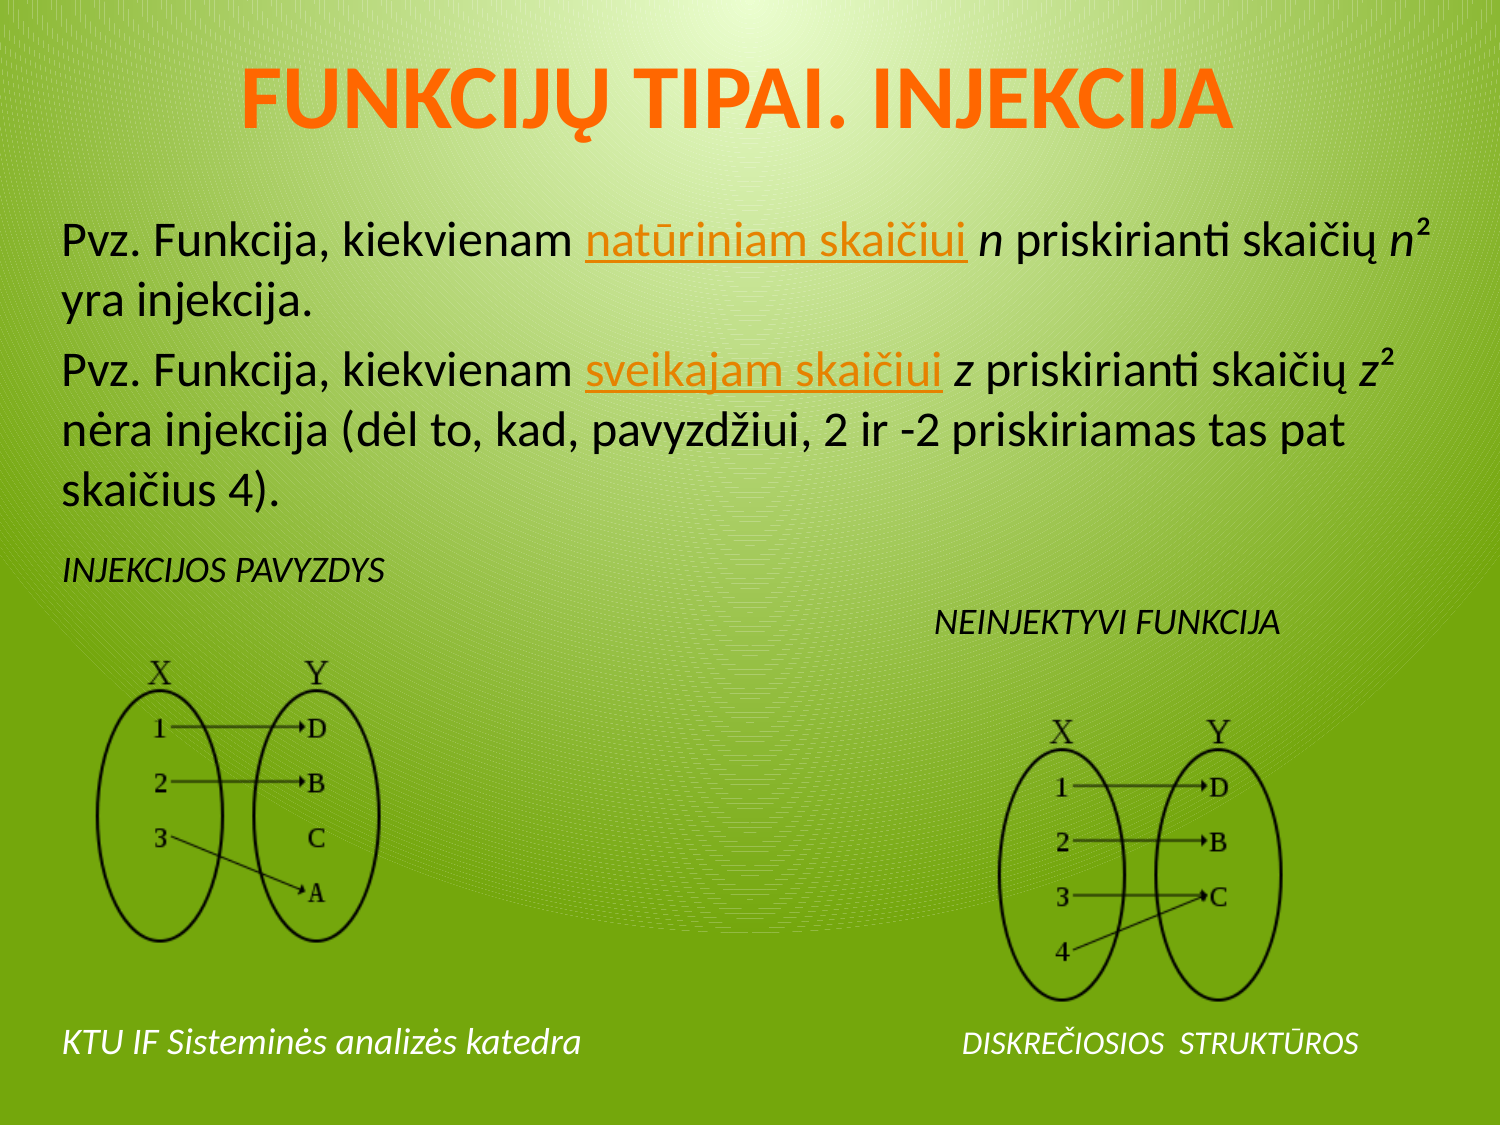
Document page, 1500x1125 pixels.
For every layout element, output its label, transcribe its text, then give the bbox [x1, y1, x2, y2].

picture [984, 702, 1298, 1016]
picture [81, 644, 395, 958]
title FUNKCIJŲ TIPAI. INJEKCIJA [100, 19, 1376, 164]
subtitle Pvz. Funkcija, kiekvienam natūriniam skaičiui n priskirianti skaičių n² yra injekcija. Pvz. Funkcija, kiekvienam sveikajam skaičiui z priskirianti skaičių z² nėra injekcija (dėl to, kad, pavyzdžiui, 2 ir -2 priskiriamas tas pat skaičius 4). INJEKCIJOS PAVYZDYS NEINJEKTYVI FUNKCIJA KTU IF Sisteminės analizės katedra DISKREČIOSIOS STRUKTŪROS [46, 199, 1500, 1090]
